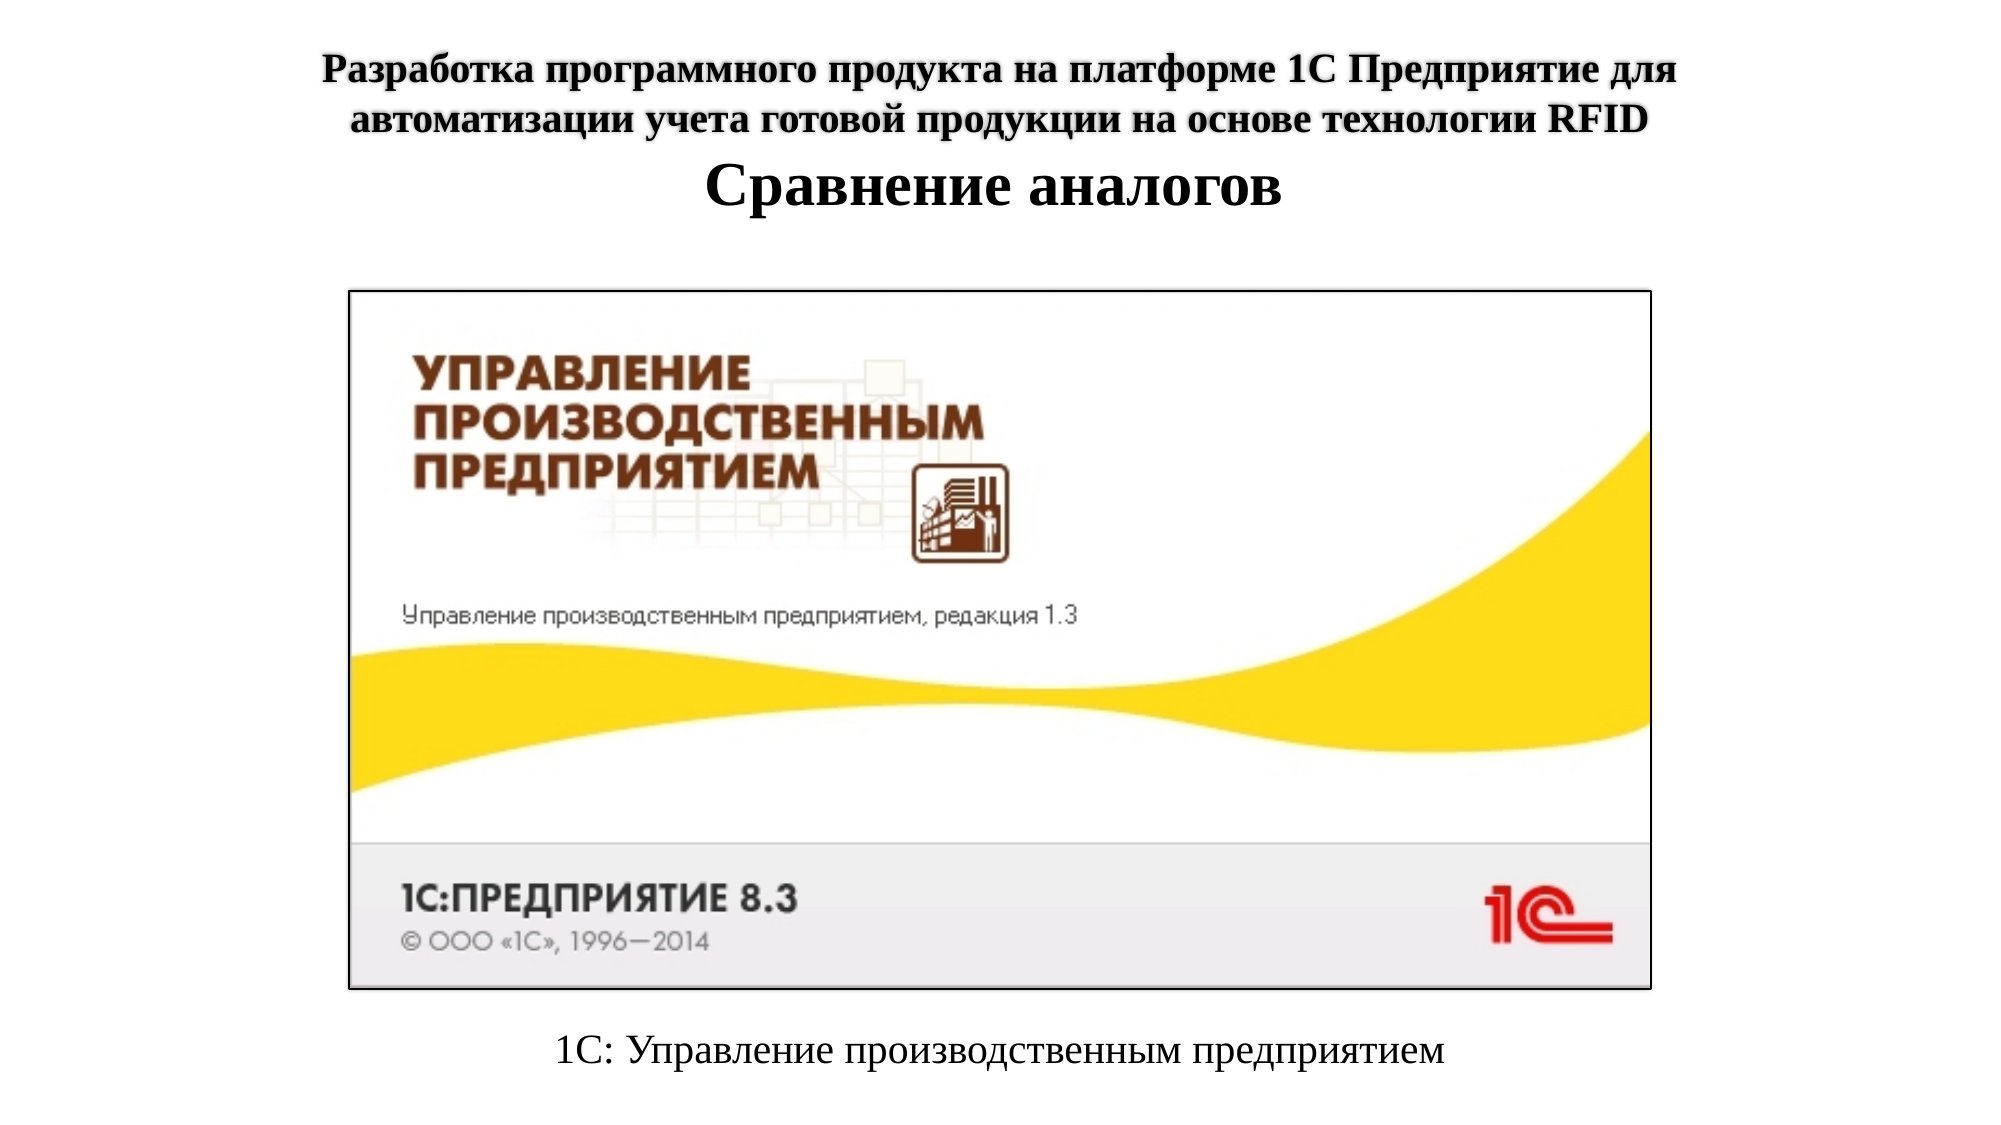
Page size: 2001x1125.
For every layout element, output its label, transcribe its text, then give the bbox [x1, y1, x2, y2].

text_box 1С: Управление производственным предприятием [350, 1014, 1650, 1080]
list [350, 291, 1650, 988]
title Разработка программного продукта на платформе 1С Предприятие для автоматизации учета готовой продукции на основе технологии RFID [302, 45, 1698, 138]
text_box Сравнение аналогов [456, 137, 1532, 226]
